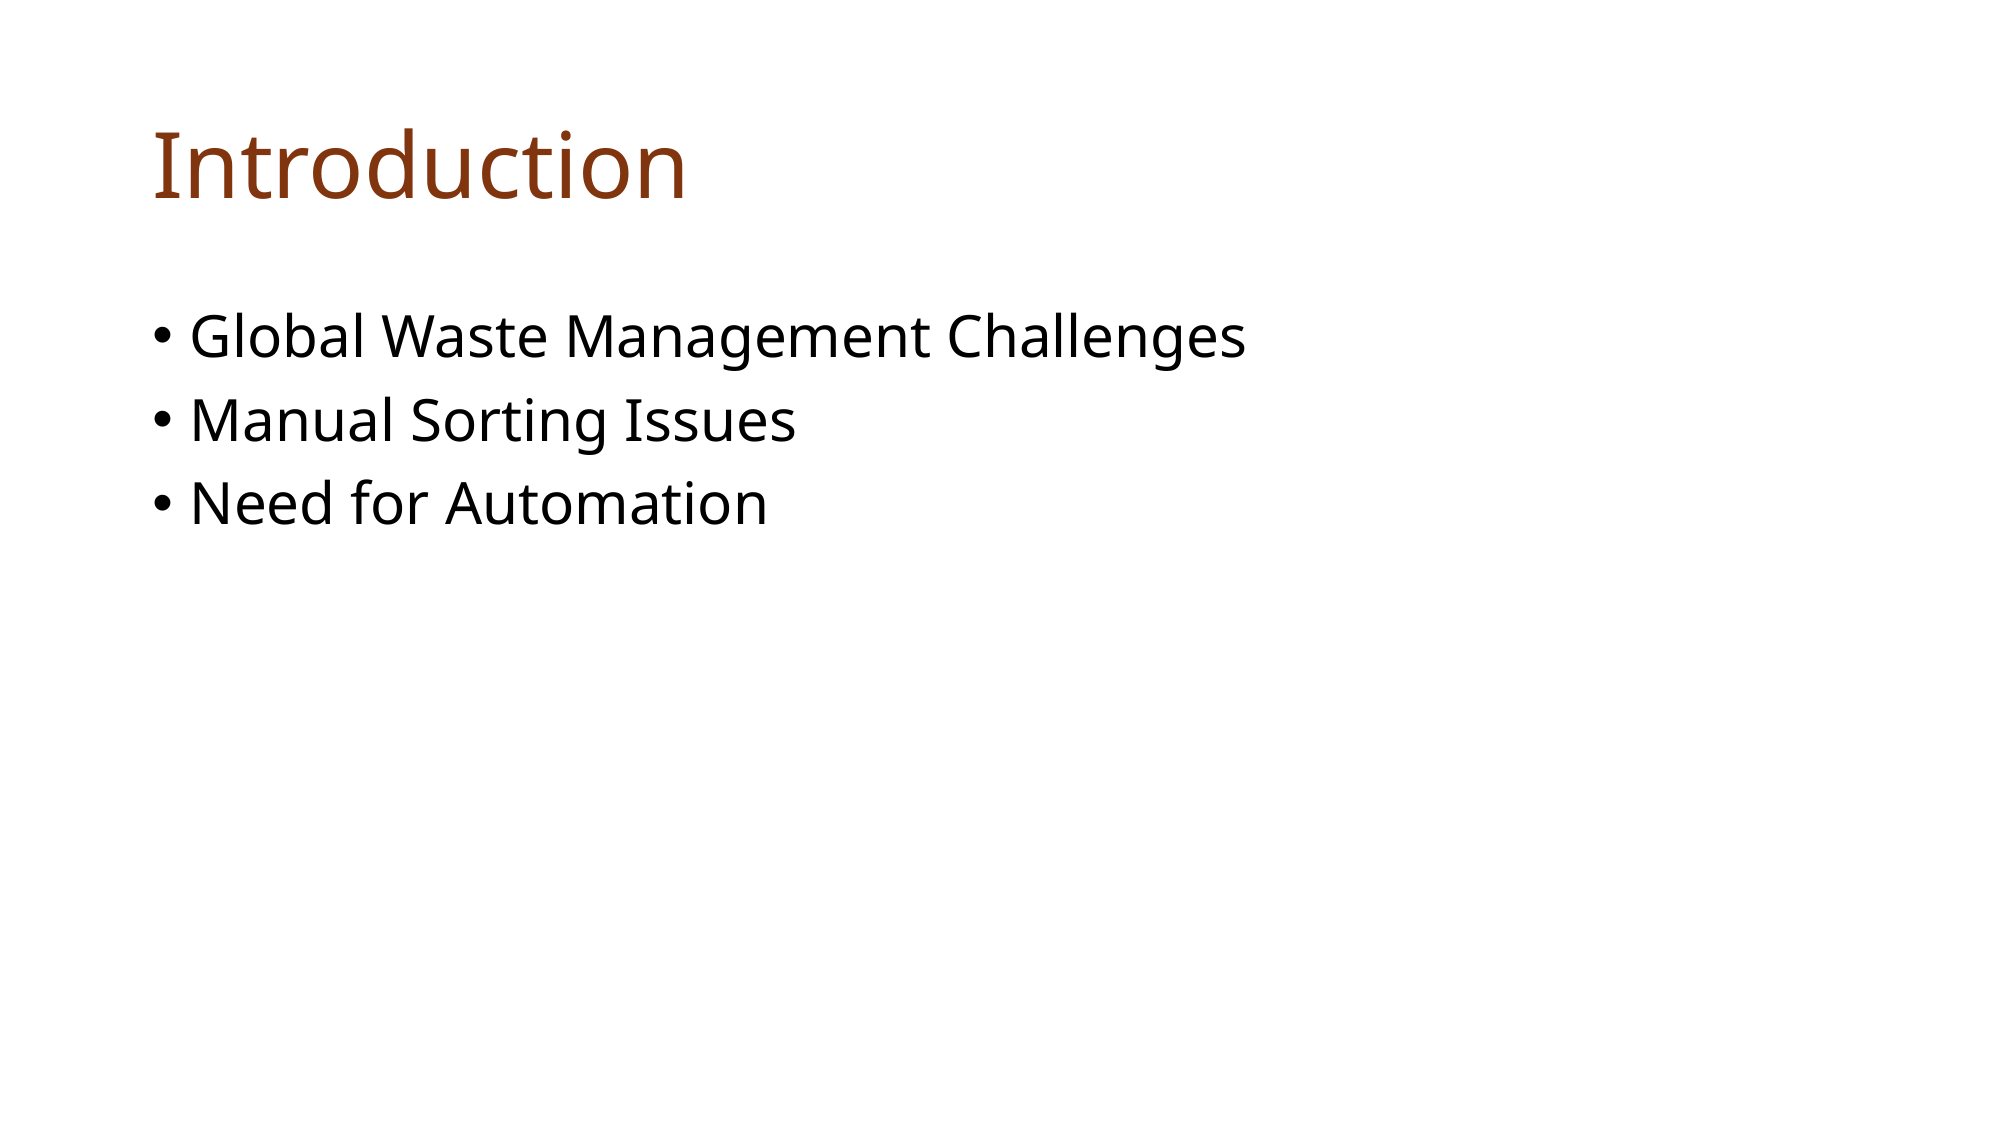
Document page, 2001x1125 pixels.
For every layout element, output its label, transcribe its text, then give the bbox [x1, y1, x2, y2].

title Introduction [137, 59, 1863, 278]
list Global Waste Management Challenges Manual Sorting Issues Need for Automation [137, 299, 1863, 1014]
